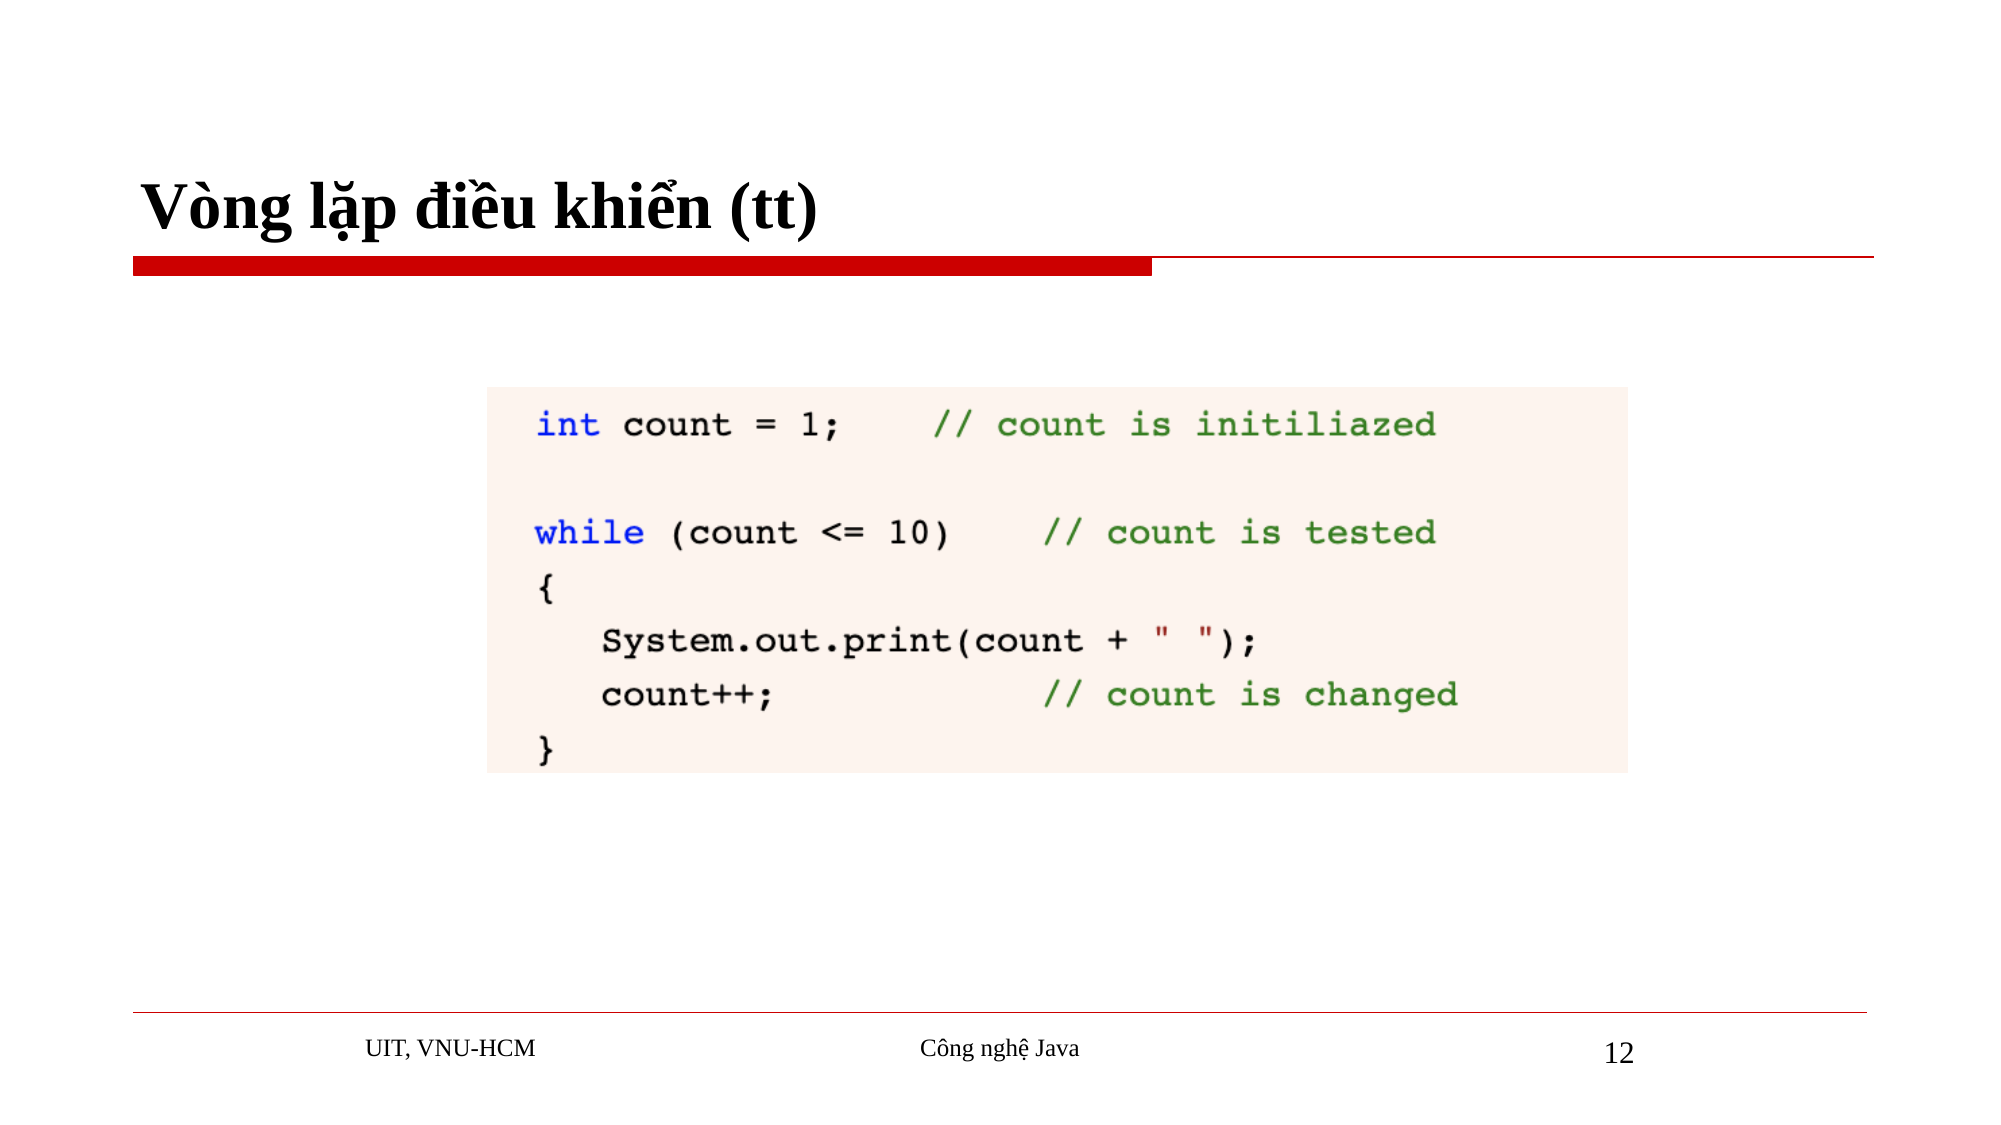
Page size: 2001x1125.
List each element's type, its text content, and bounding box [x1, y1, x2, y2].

text_box UIT, VNU-HCM [350, 1024, 675, 1103]
text_box Công nghệ Java [762, 1024, 1238, 1103]
title Vòng lặp điều khiển (tt) [125, 50, 1874, 250]
picture [487, 387, 1628, 774]
text_box 12 [1325, 1024, 1650, 1103]
